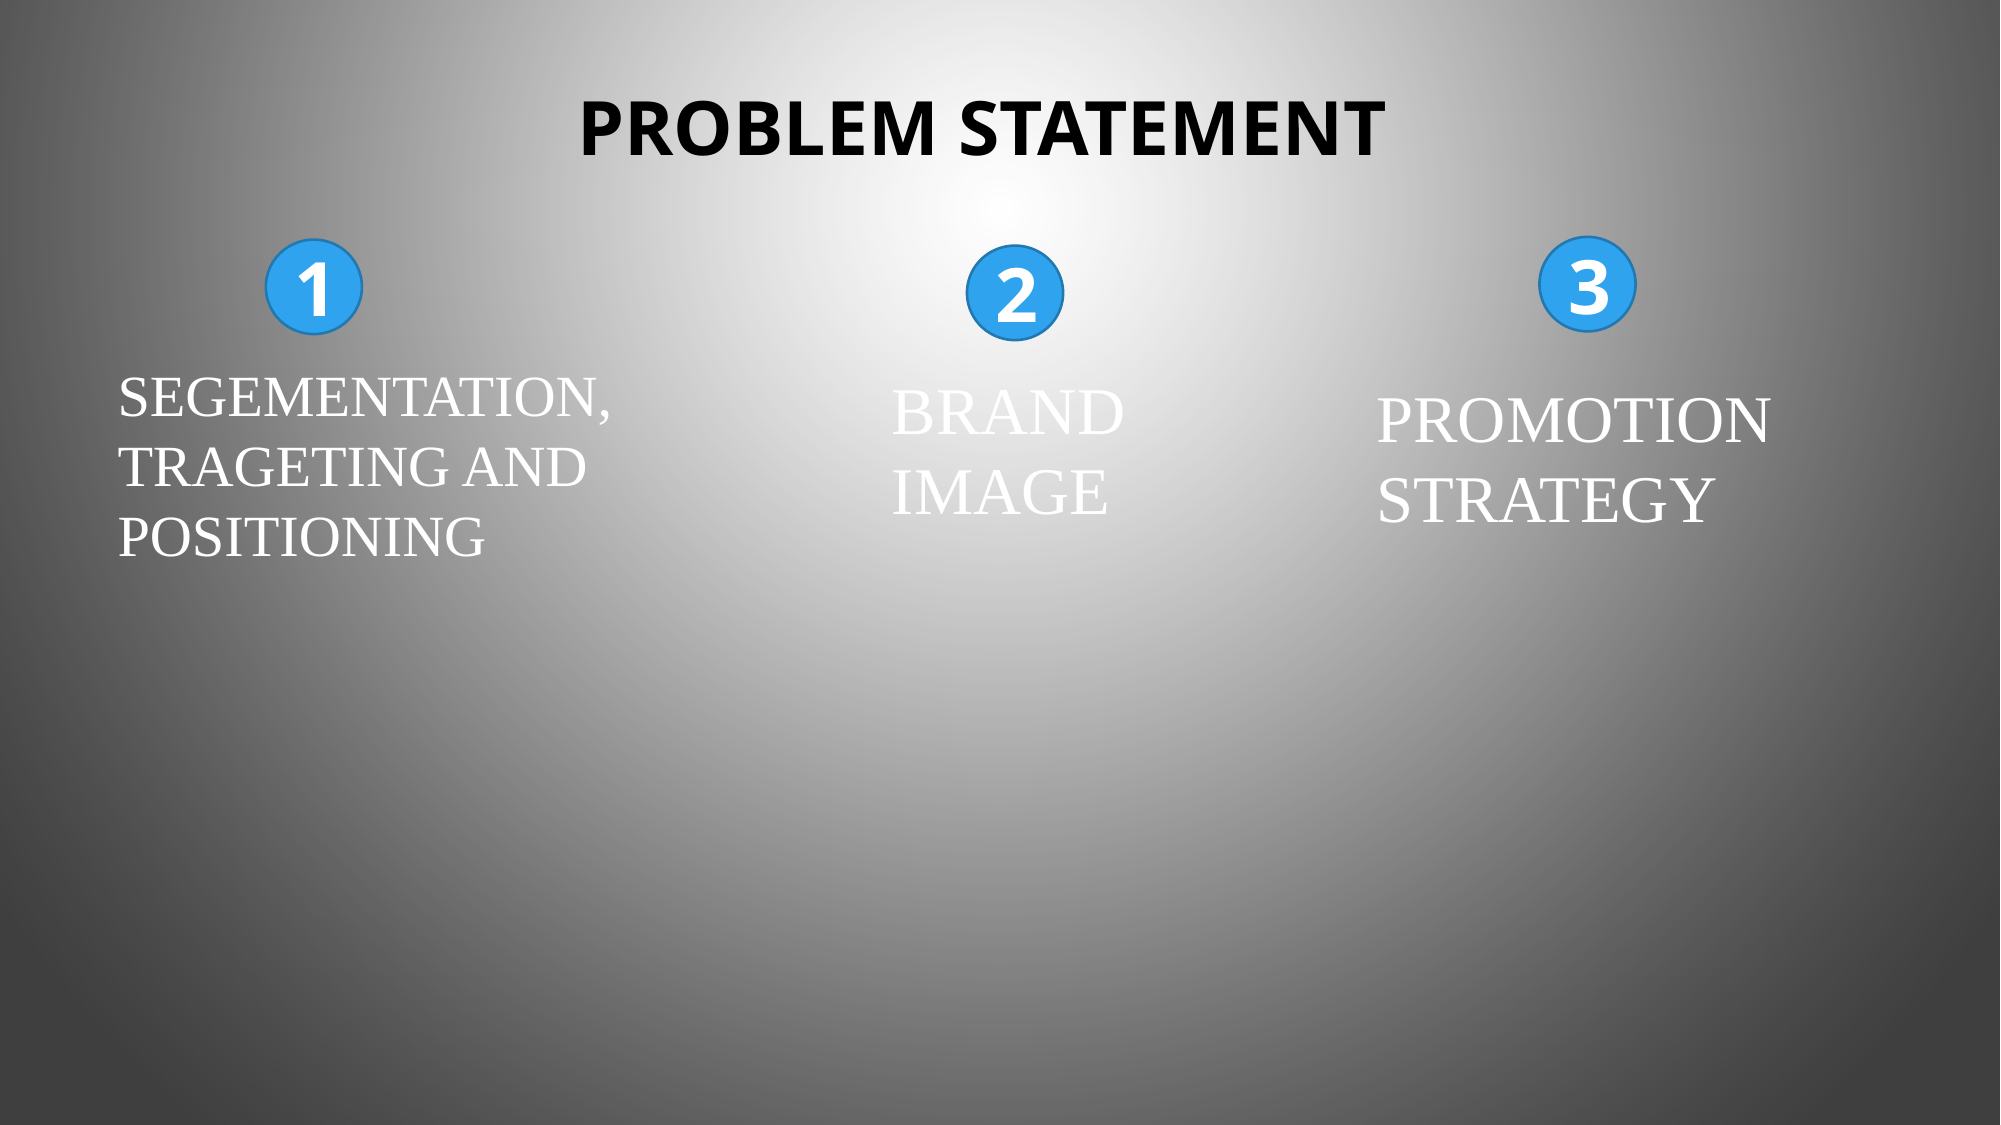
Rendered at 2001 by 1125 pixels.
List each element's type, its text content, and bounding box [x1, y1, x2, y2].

text_box BRAND IMAGE [877, 360, 1320, 536]
text_box PROMOTION STRATEGY [1361, 368, 1917, 543]
text_box 3 [1538, 235, 1637, 333]
text_box 2 [965, 244, 1065, 342]
text_box 1 [264, 238, 364, 336]
picture [0, 0, 2000, 1125]
text_box SEGEMENTATION, TRAGETING AND POSITIONING [102, 350, 644, 576]
title PROBLEM STATEMENT [113, 22, 1839, 240]
